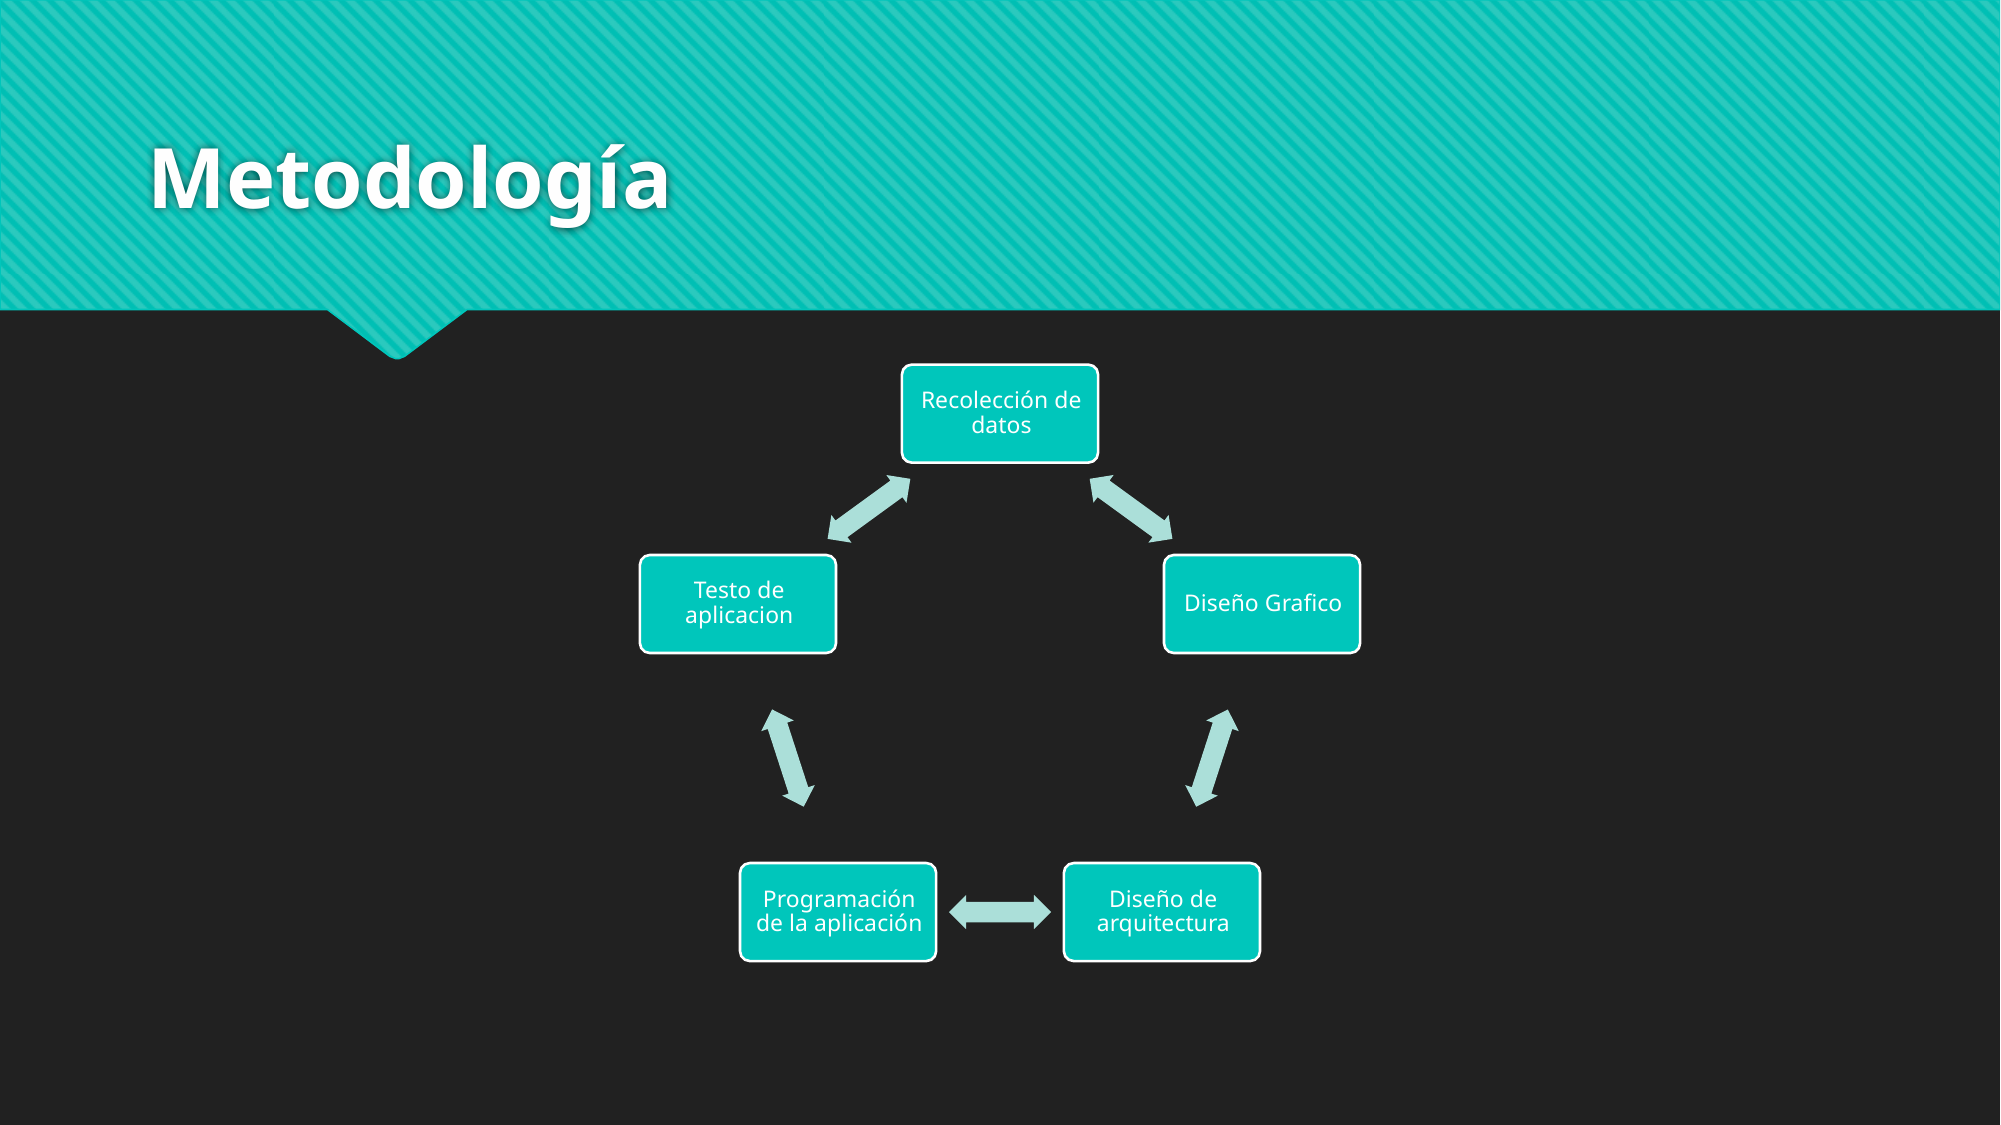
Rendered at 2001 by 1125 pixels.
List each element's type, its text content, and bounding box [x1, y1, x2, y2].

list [134, 364, 1866, 962]
title Metodología [132, 73, 1868, 233]
